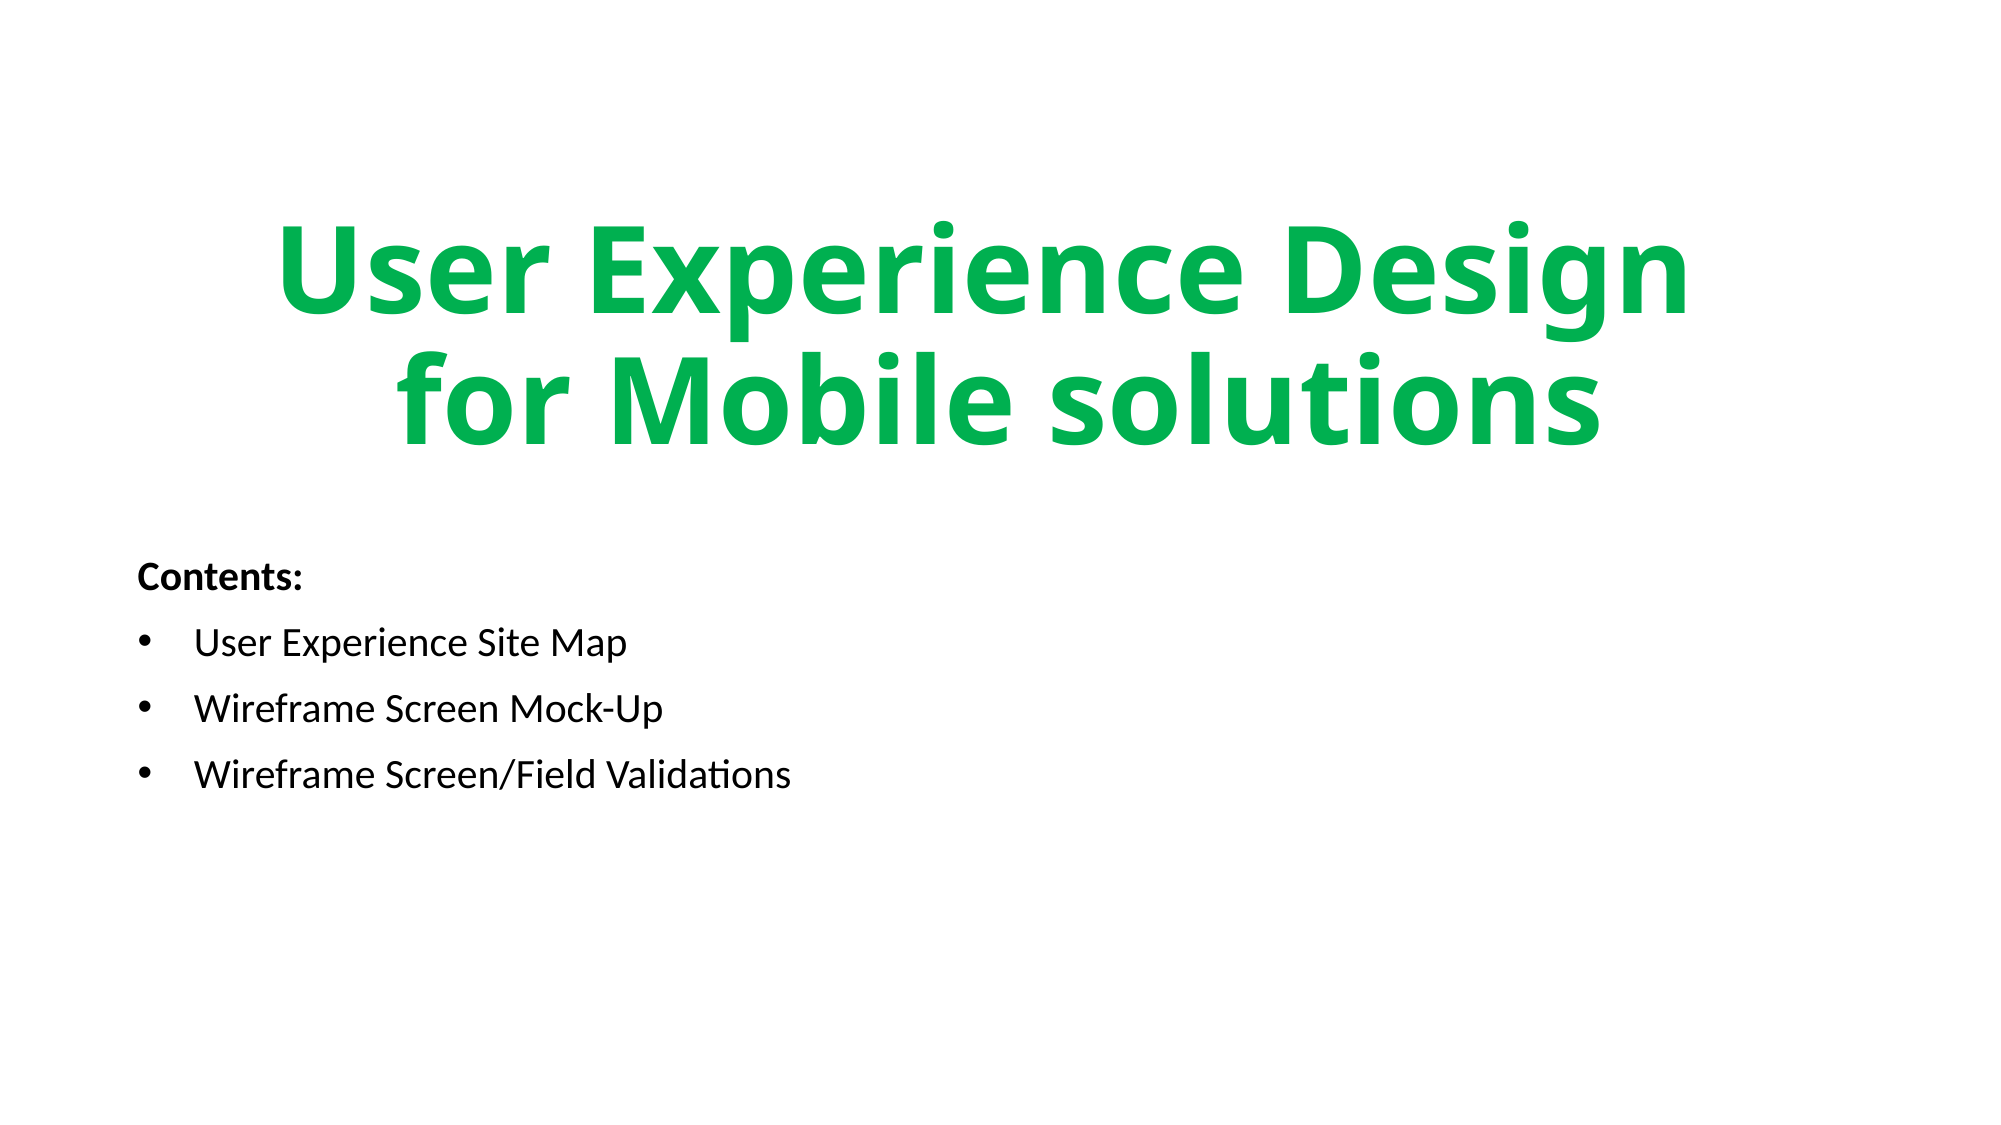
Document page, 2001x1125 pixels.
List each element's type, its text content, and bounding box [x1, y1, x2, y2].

subtitle Contents: User Experience Site Map Wireframe Screen Mock-Up Wireframe Screen/Field Validations [122, 546, 1750, 863]
title User Experience Design for Mobile solutions [249, 184, 1750, 479]
